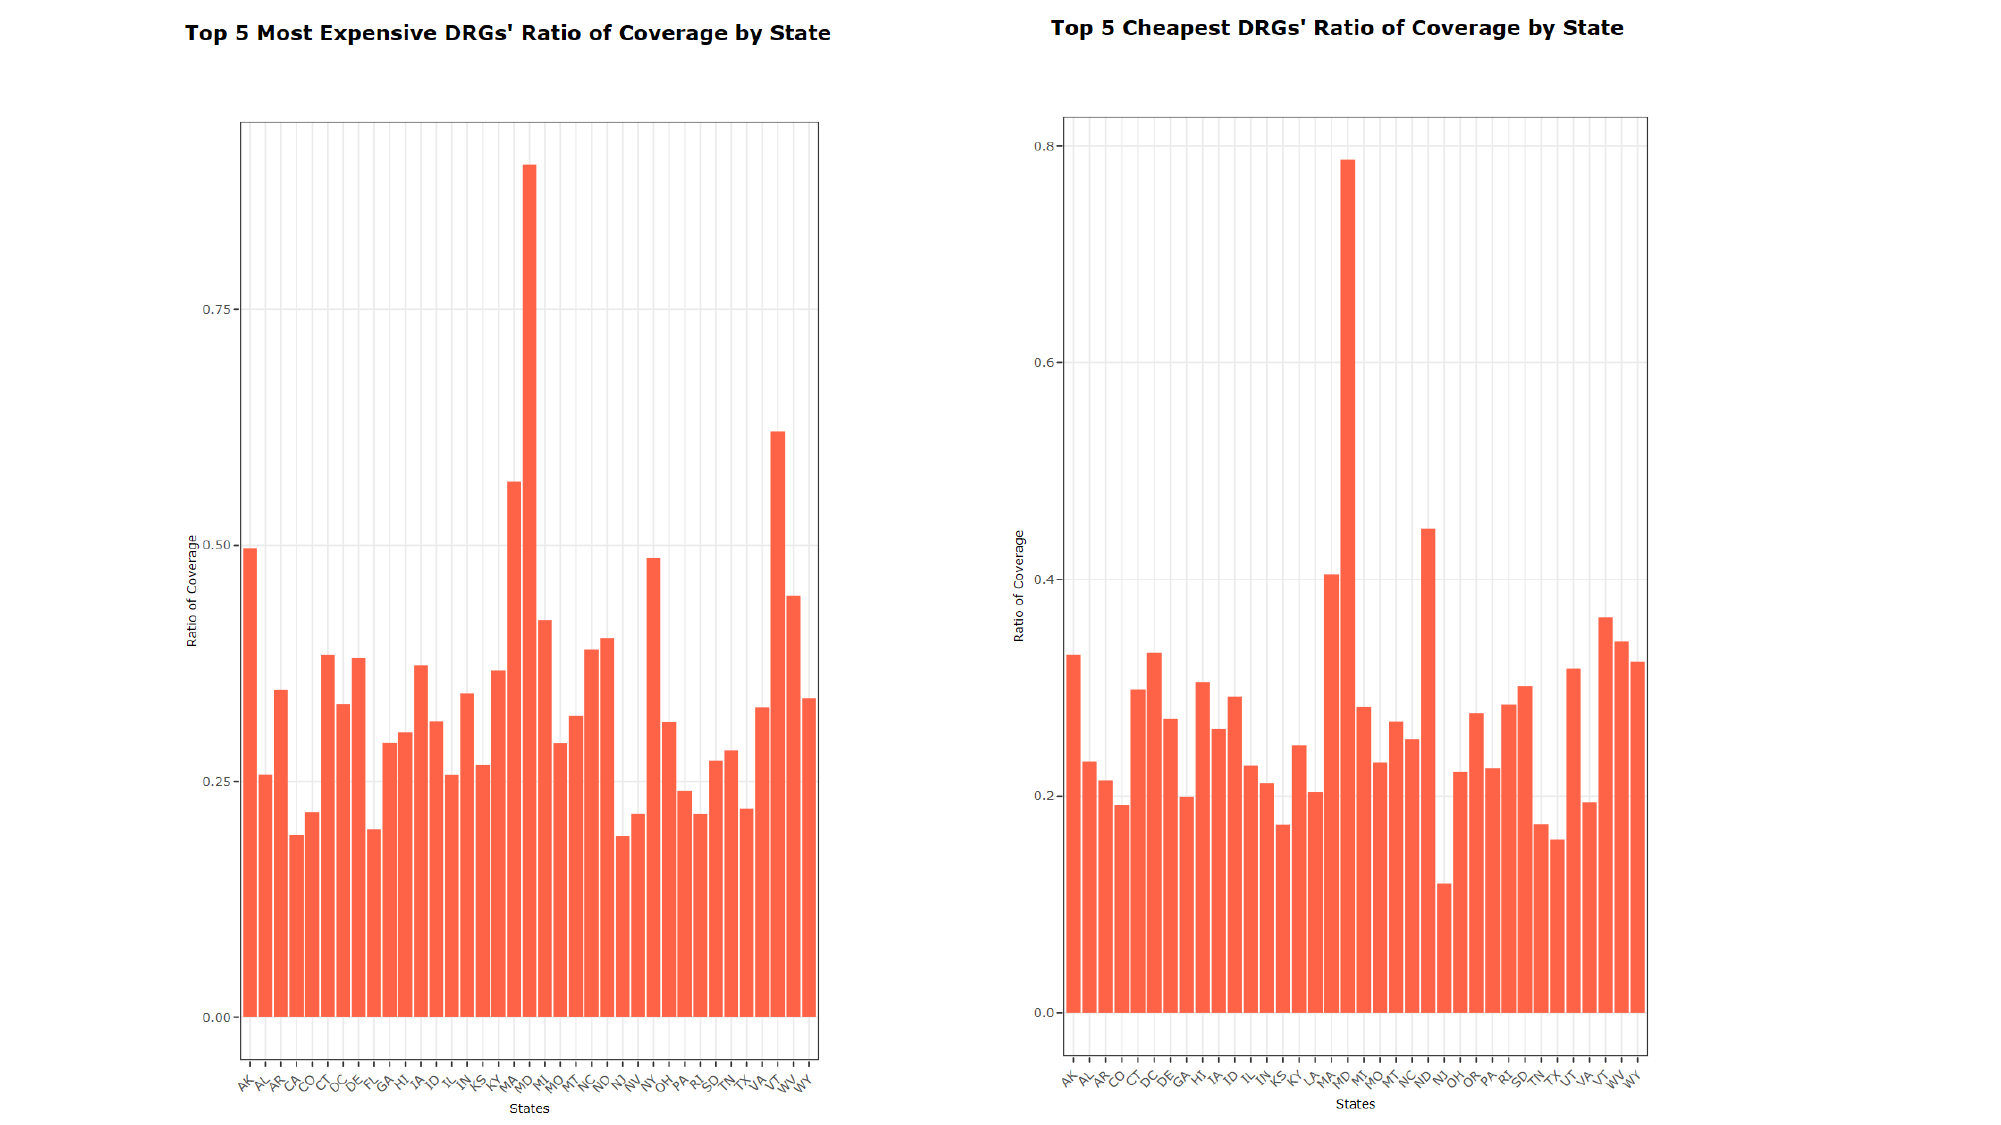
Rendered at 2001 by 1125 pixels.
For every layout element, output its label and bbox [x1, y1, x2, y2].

picture [119, 6, 854, 1125]
picture [961, 8, 1694, 1125]
